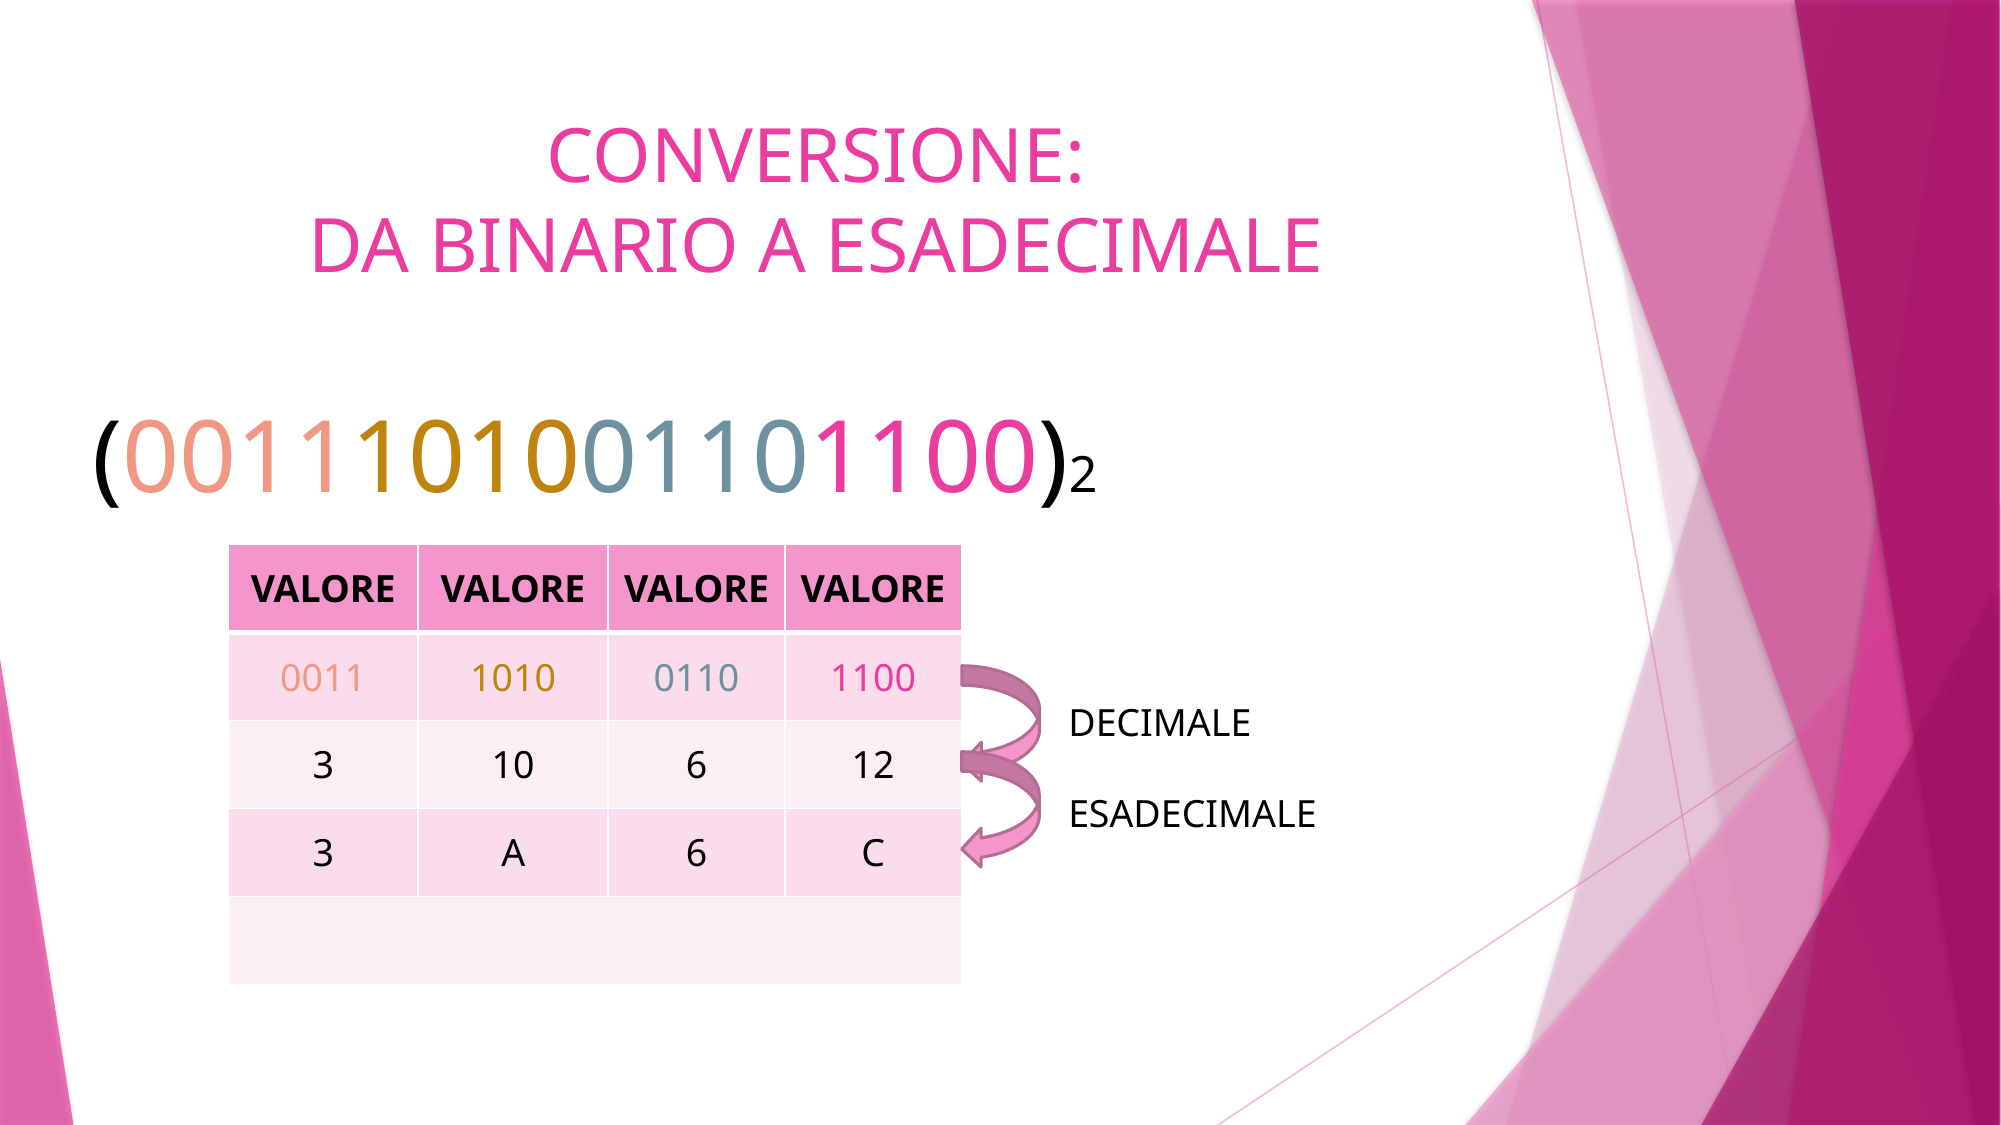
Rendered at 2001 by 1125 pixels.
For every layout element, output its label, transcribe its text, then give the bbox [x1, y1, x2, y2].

title CONVERSIONE: DA BINARIO A ESADECIMALE [111, 99, 1522, 317]
table_cell A [419, 809, 607, 896]
table_cell [229, 897, 961, 984]
table_header VALORE [419, 545, 607, 630]
table_cell 10 [419, 721, 607, 808]
text_box DECIMALE [1053, 691, 1358, 751]
table_cell 3 [229, 721, 417, 808]
table_cell 1010 [419, 635, 607, 720]
text_box ESADECIMALE [1053, 782, 1358, 843]
table_header VALORE [229, 545, 417, 630]
table_cell 6 [609, 721, 784, 808]
table_header VALORE [786, 545, 961, 630]
table_header VALORE [609, 545, 784, 630]
text_box [960, 750, 1041, 869]
table_cell 12 [786, 721, 961, 808]
text_box [971, 774, 983, 783]
table_cell 3 [229, 809, 417, 896]
table_cell 0110 [609, 635, 784, 720]
table_cell 6 [609, 809, 784, 896]
text_box (0011101001101100)2 [77, 384, 1112, 520]
text_box [960, 664, 1042, 762]
table_cell C [786, 809, 961, 896]
table_cell 0011 [229, 635, 417, 720]
table_cell 1100 [786, 635, 961, 720]
